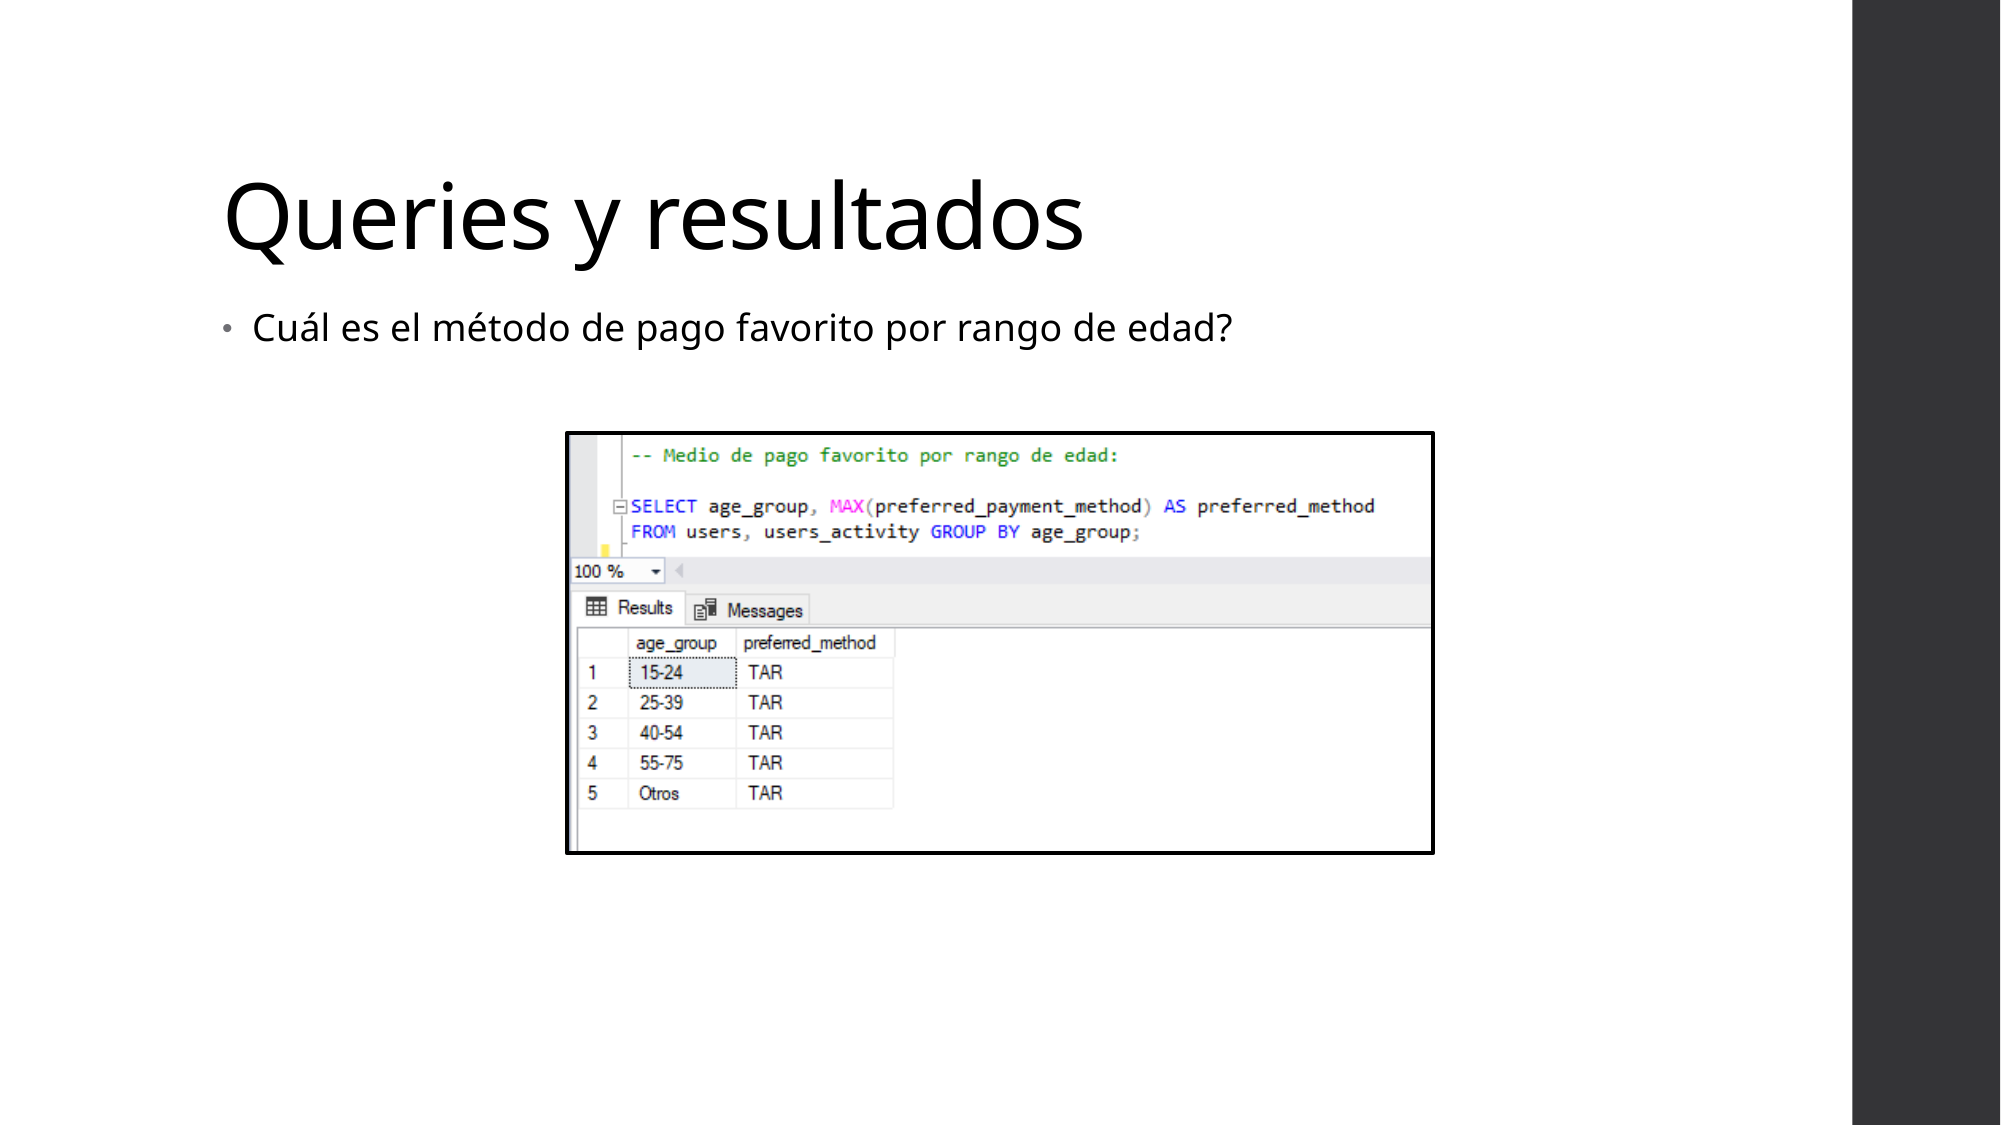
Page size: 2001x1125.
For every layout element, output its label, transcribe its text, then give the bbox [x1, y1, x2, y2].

picture [568, 434, 1432, 852]
list Cuál es el método de pago favorito por rango de edad? [206, 299, 1617, 1014]
title Queries y resultados [206, 60, 1797, 278]
